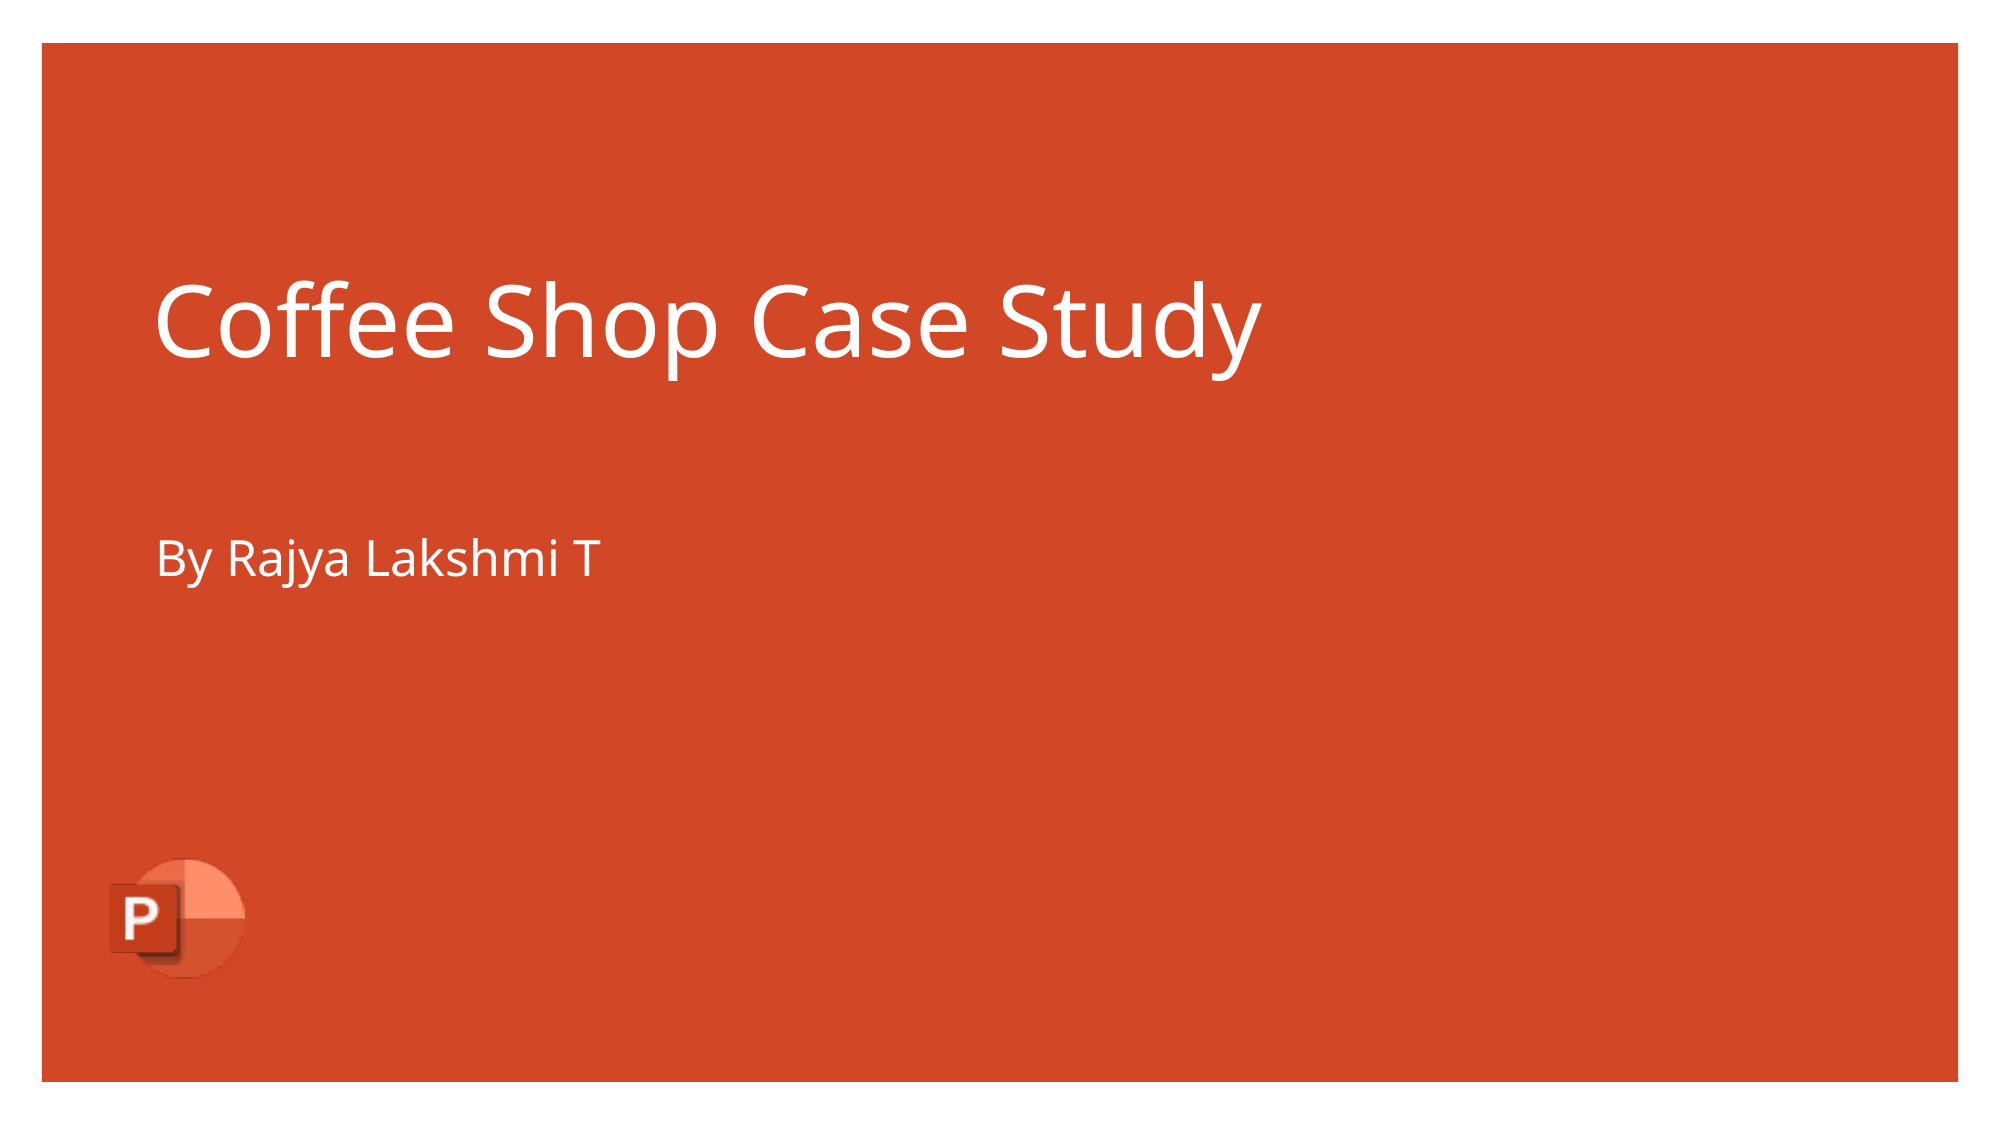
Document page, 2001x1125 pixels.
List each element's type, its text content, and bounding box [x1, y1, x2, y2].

subtitle By Rajya Lakshmi T [140, 481, 1713, 668]
title Coffee Shop Case Study [137, 190, 1863, 583]
picture [109, 851, 245, 987]
